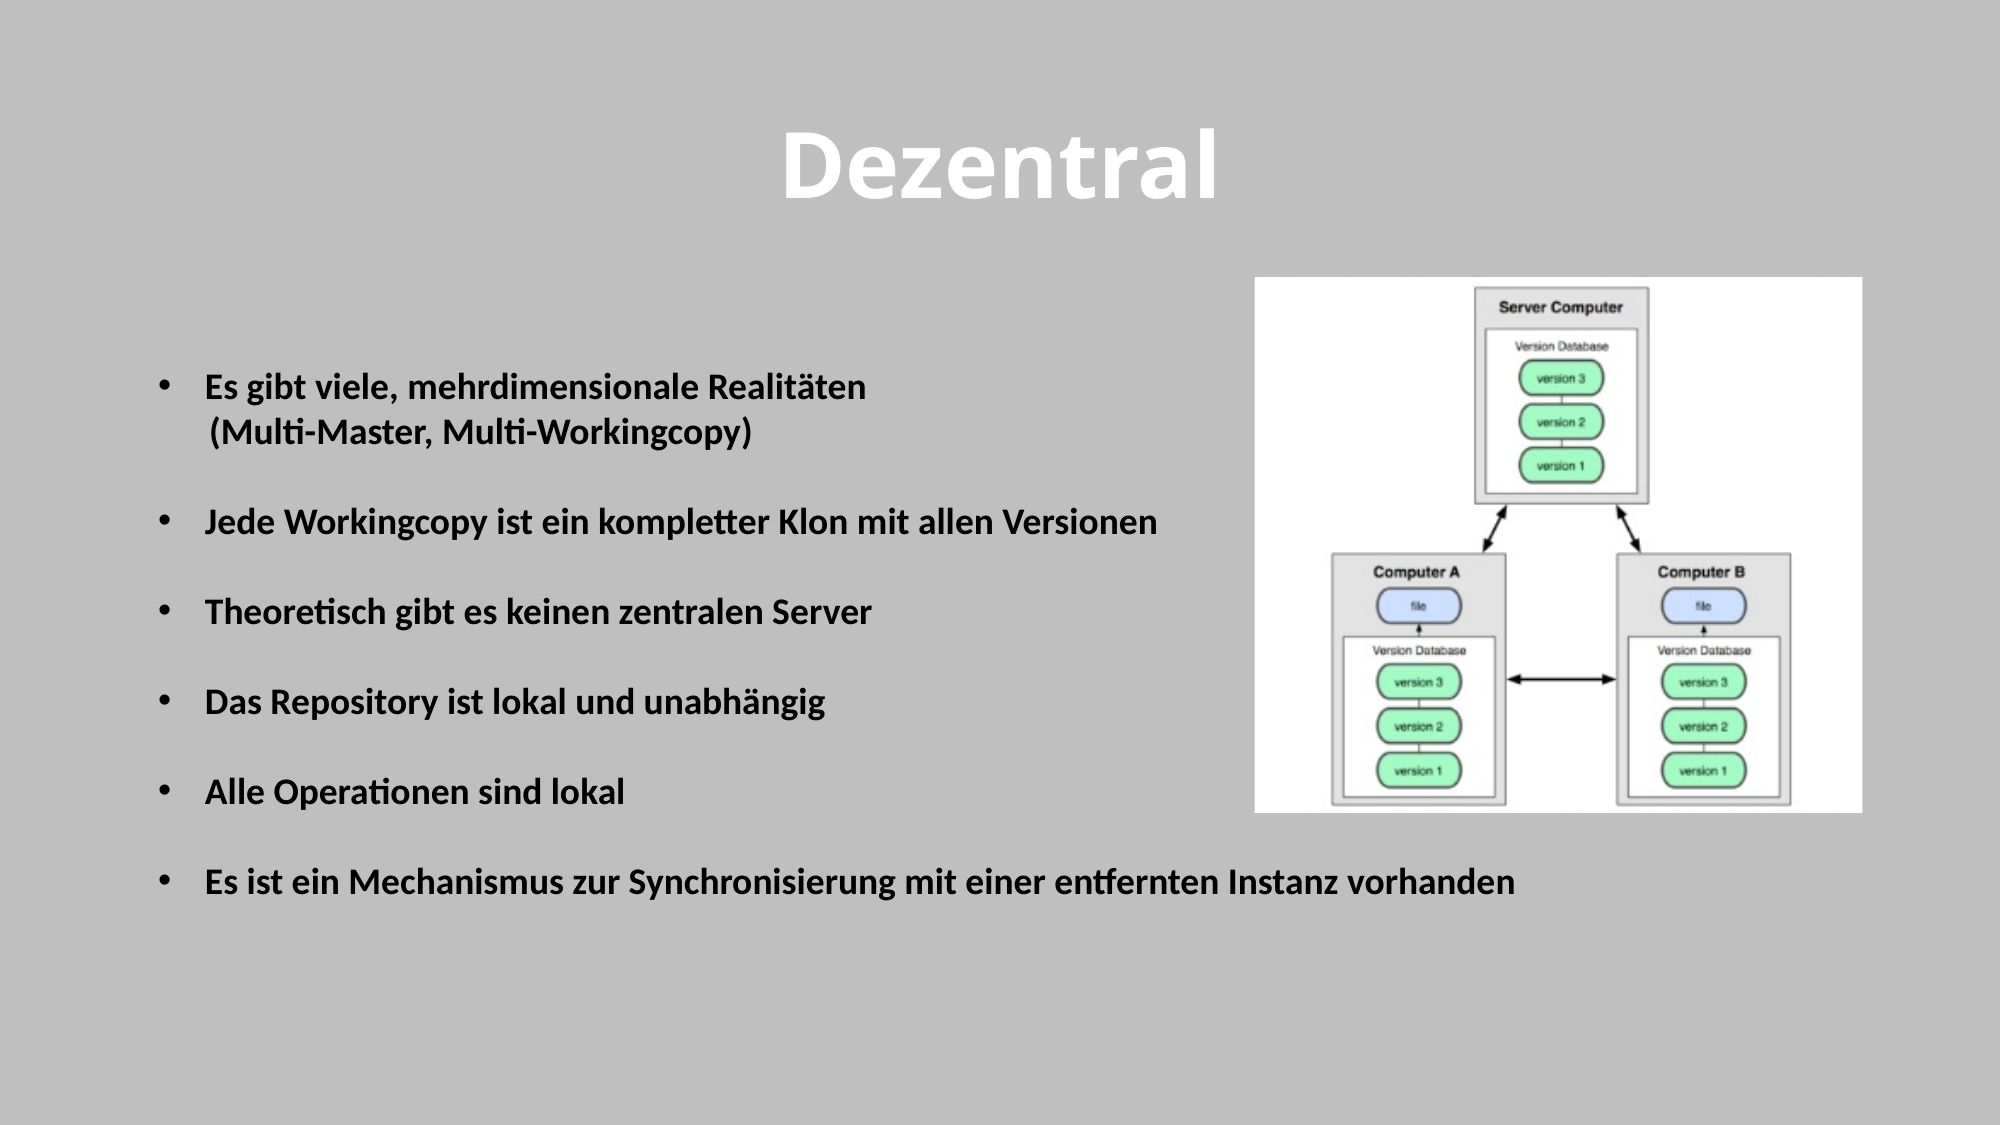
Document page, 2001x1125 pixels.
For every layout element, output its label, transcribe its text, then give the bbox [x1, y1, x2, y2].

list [1254, 277, 1863, 813]
title Dezentral [137, 59, 1863, 278]
text_box Es gibt viele, mehrdimensionale Realitäten (Multi-Master, Multi-Workingcopy) Jede Workingcopy ist ein kompletter Klon mit allen Versionen Theoretisch gibt es keinen zentralen Server Das Repository ist lokal und unabhängig Alle Operationen sind lokal Es ist ein Mechanismus zur Synchronisierung mit einer entfernten Instanz vorhanden [143, 354, 1533, 910]
